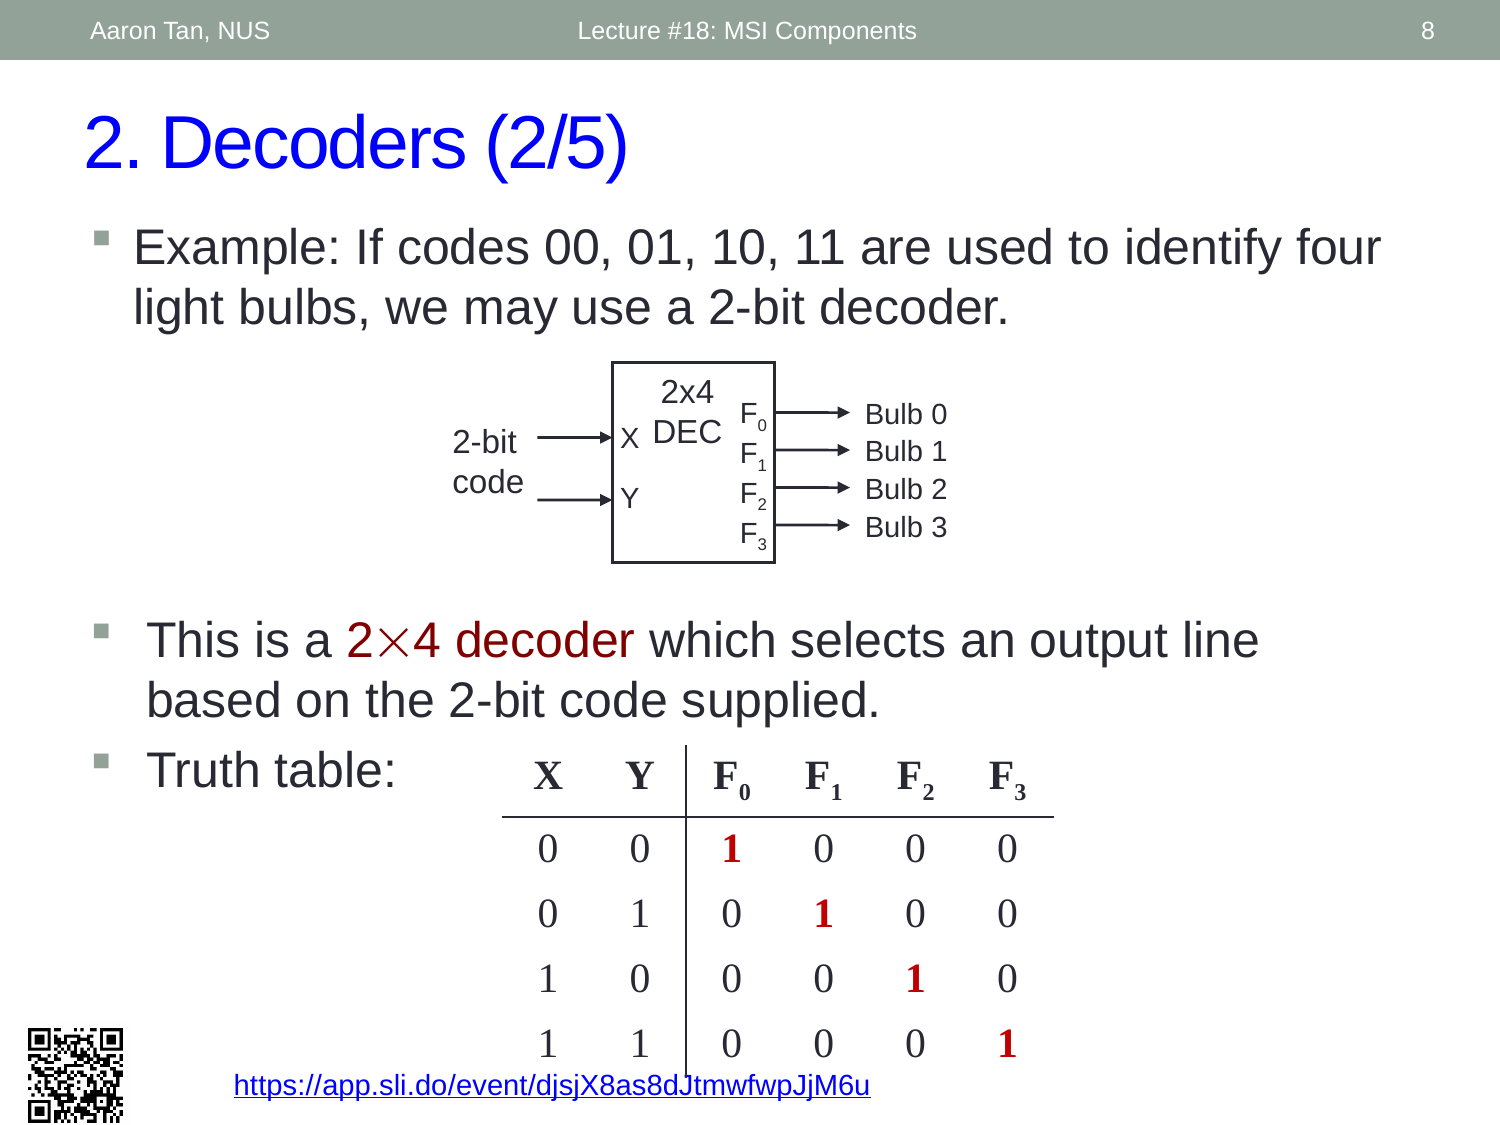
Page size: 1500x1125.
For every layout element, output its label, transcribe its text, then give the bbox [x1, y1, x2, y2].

table_cell 0 [962, 818, 1054, 882]
table_cell 1 [594, 1013, 685, 1078]
title 2. Decoders (2/5) [68, 86, 1450, 192]
picture [21, 1021, 129, 1125]
table_cell 0 [962, 882, 1054, 947]
table_cell 0 [962, 947, 1054, 1013]
table_header Y [594, 745, 685, 816]
table_header F1 [778, 745, 870, 816]
table_header X [502, 745, 594, 816]
footer Lecture #18: MSI Components [562, 3, 1238, 57]
table_cell 0 [870, 1013, 962, 1078]
slide_number Aaron Tan, NUS [75, 3, 550, 57]
slide_number 8 [1308, 3, 1450, 57]
table_cell 0 [502, 818, 594, 882]
text_box Example: If codes 00, 01, 10, 11 are used to identify four light bulbs, we may use a 2-bit decoder. [74, 206, 1425, 363]
table_cell 0 [778, 818, 870, 882]
table_cell 0 [594, 947, 685, 1013]
table_cell 0 [778, 1013, 870, 1078]
table_cell 0 [687, 882, 778, 947]
table_cell 0 [870, 882, 962, 947]
table_cell 1 [687, 818, 778, 882]
table_cell 1 [962, 1013, 1054, 1078]
table_cell 0 [870, 818, 962, 882]
table_header F3 [962, 745, 1054, 816]
table_cell 1 [870, 947, 962, 1013]
table_cell 1 [778, 882, 870, 947]
table_cell 1 [502, 947, 594, 1013]
table_cell 0 [687, 1013, 778, 1078]
text_box This is a 24 decoder which selects an output line based on the 2-bit code supplied. Truth table: [74, 599, 1425, 888]
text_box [437, 362, 1026, 563]
table_header F0 [687, 745, 778, 816]
table_header F2 [870, 745, 962, 816]
table_cell 1 [594, 882, 685, 947]
table_cell 0 [778, 947, 870, 1013]
table_cell 0 [502, 882, 594, 947]
table_cell 1 [502, 1013, 594, 1078]
table_cell 0 [687, 947, 778, 1013]
table_cell 0 [594, 818, 685, 882]
